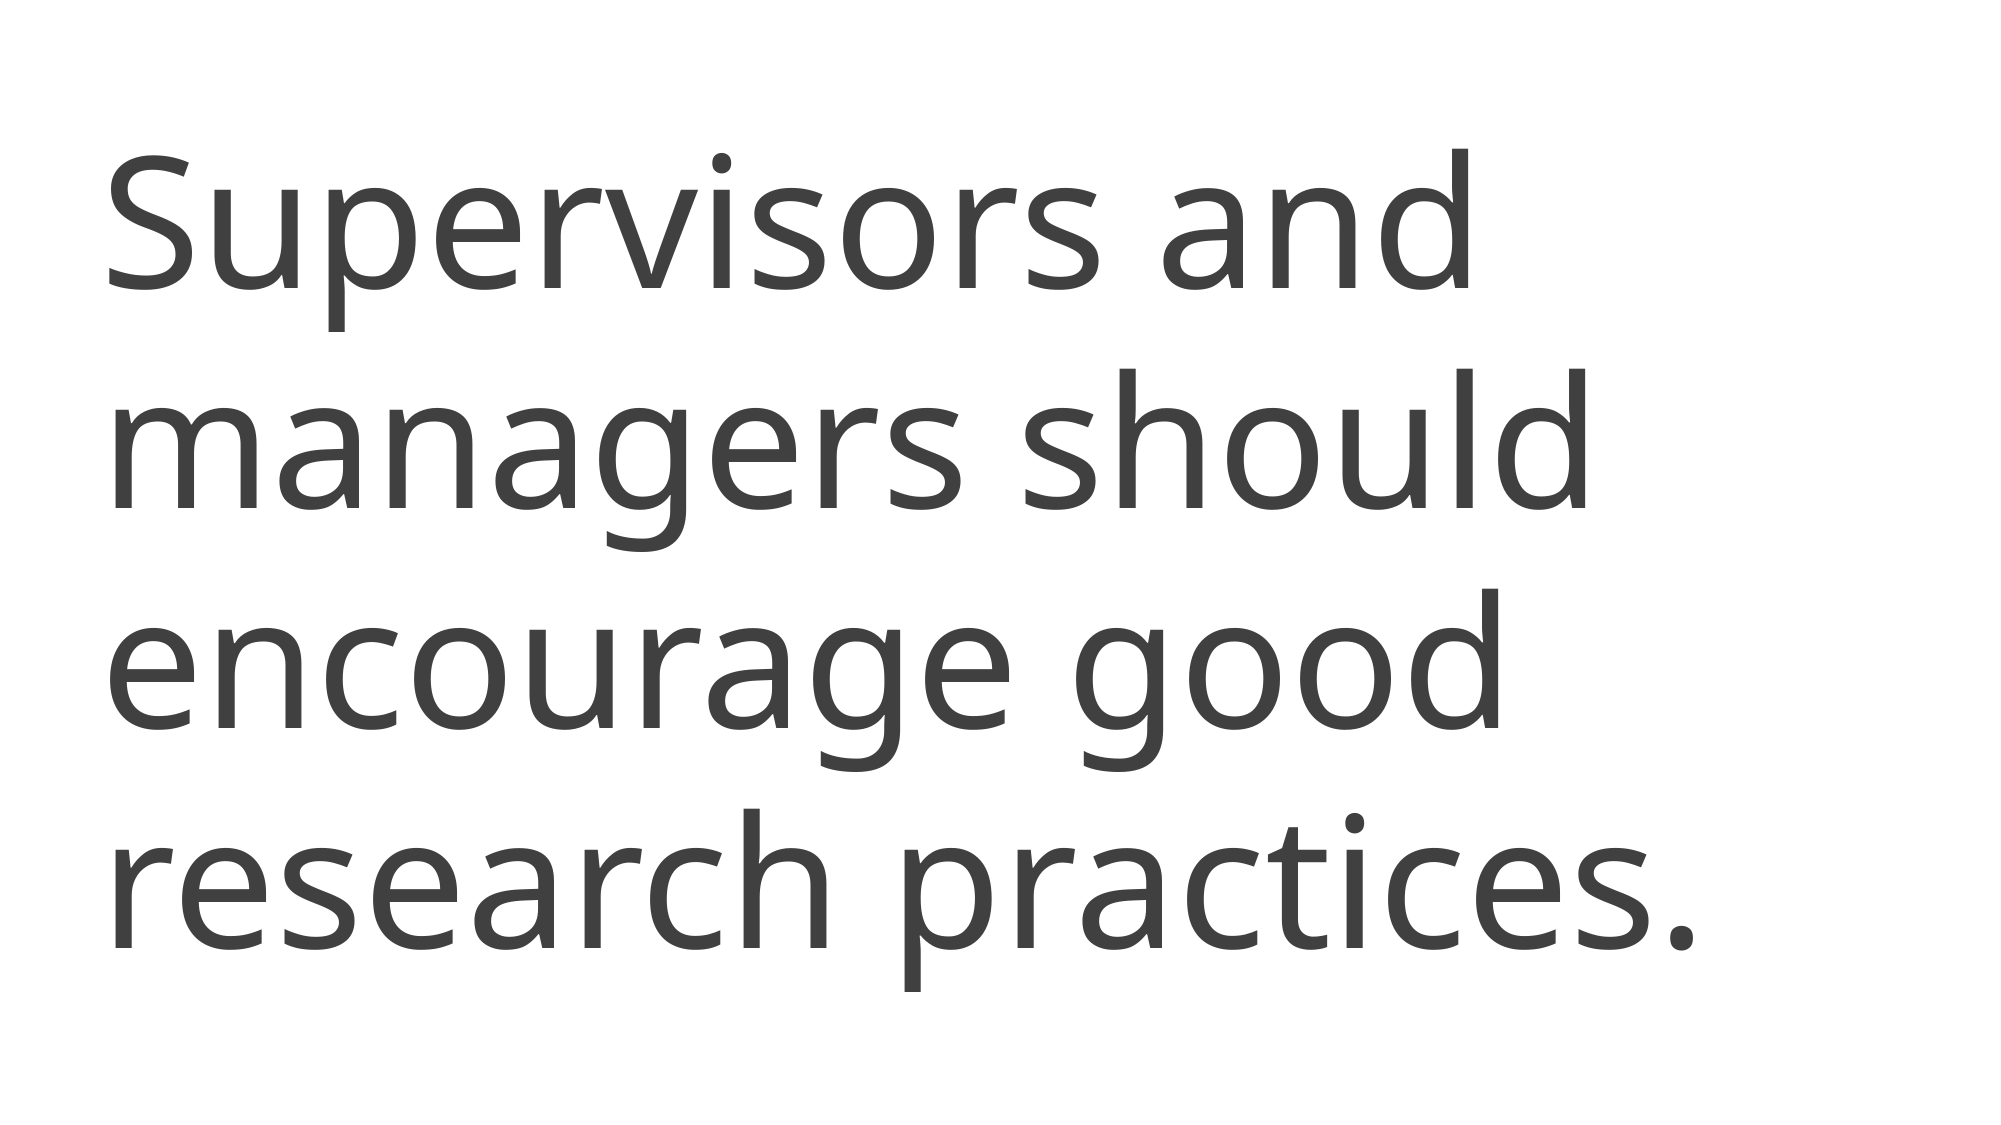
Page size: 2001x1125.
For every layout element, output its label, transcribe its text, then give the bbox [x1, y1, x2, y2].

list Supervisors and managers should encourage good research practices. [85, 98, 1940, 1049]
